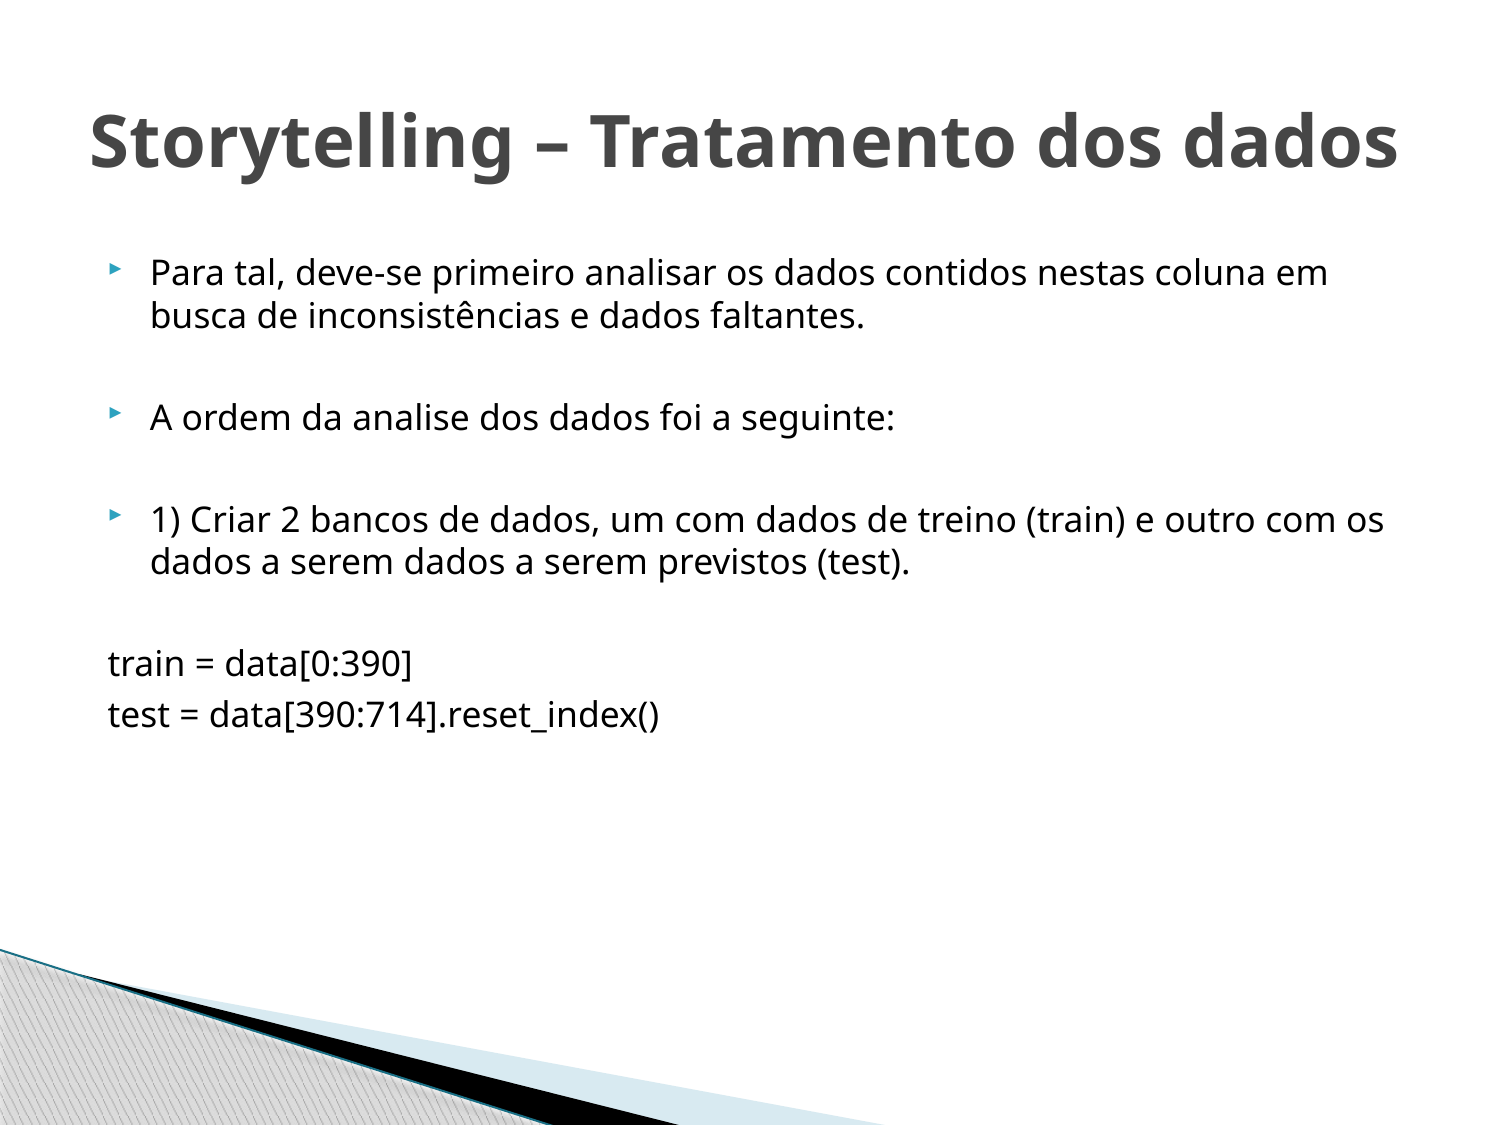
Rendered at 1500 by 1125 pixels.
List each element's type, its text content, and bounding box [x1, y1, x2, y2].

title Storytelling – Tratamento dos dados [75, 45, 1425, 233]
list Para tal, deve-se primeiro analisar os dados contidos nestas coluna em busca de inconsistências e dados faltantes. A ordem da analise dos dados foi a seguinte: 1) Criar 2 bancos de dados, um com dados de treino (train) e outro com os dados a serem dados a serem previstos (test). train = data[0:390] test = data[390:714].reset_index() [75, 243, 1425, 986]
